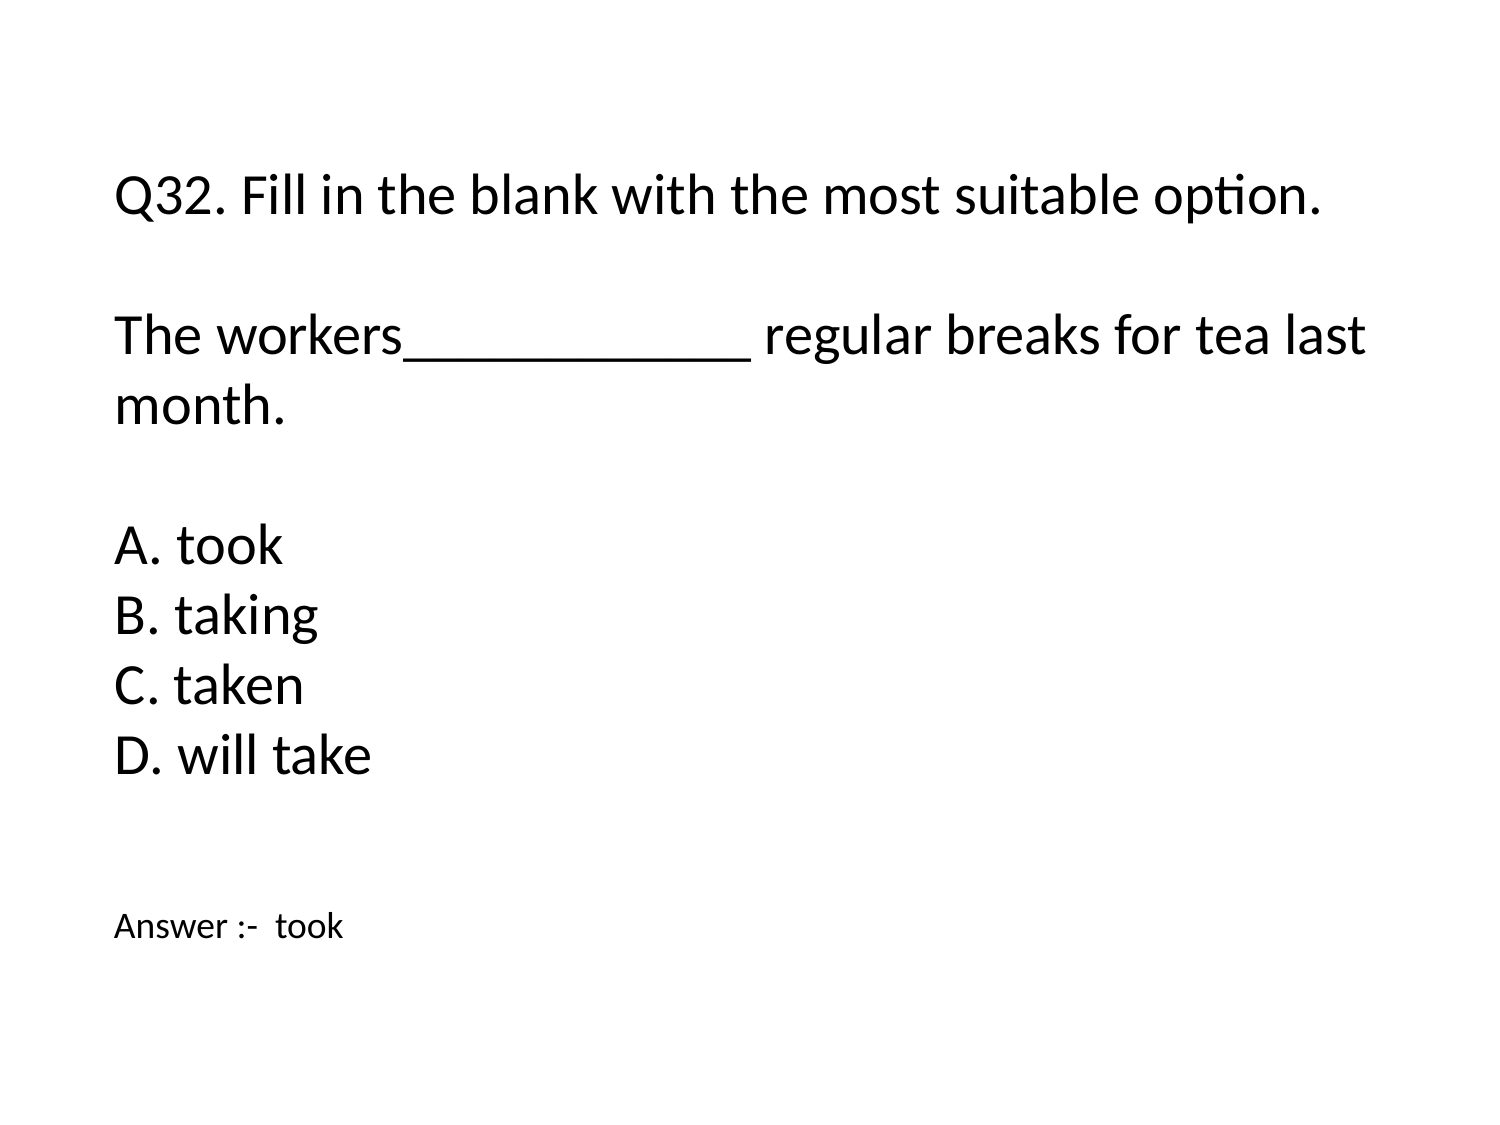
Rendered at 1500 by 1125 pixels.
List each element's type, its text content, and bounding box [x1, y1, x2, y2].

text_box Q32. Fill in the blank with the most suitable option. The workers____________ regular breaks for tea last month. A. took B. taking C. taken D. will take [100, 149, 1388, 794]
text_box Answer :- took [99, 893, 359, 953]
